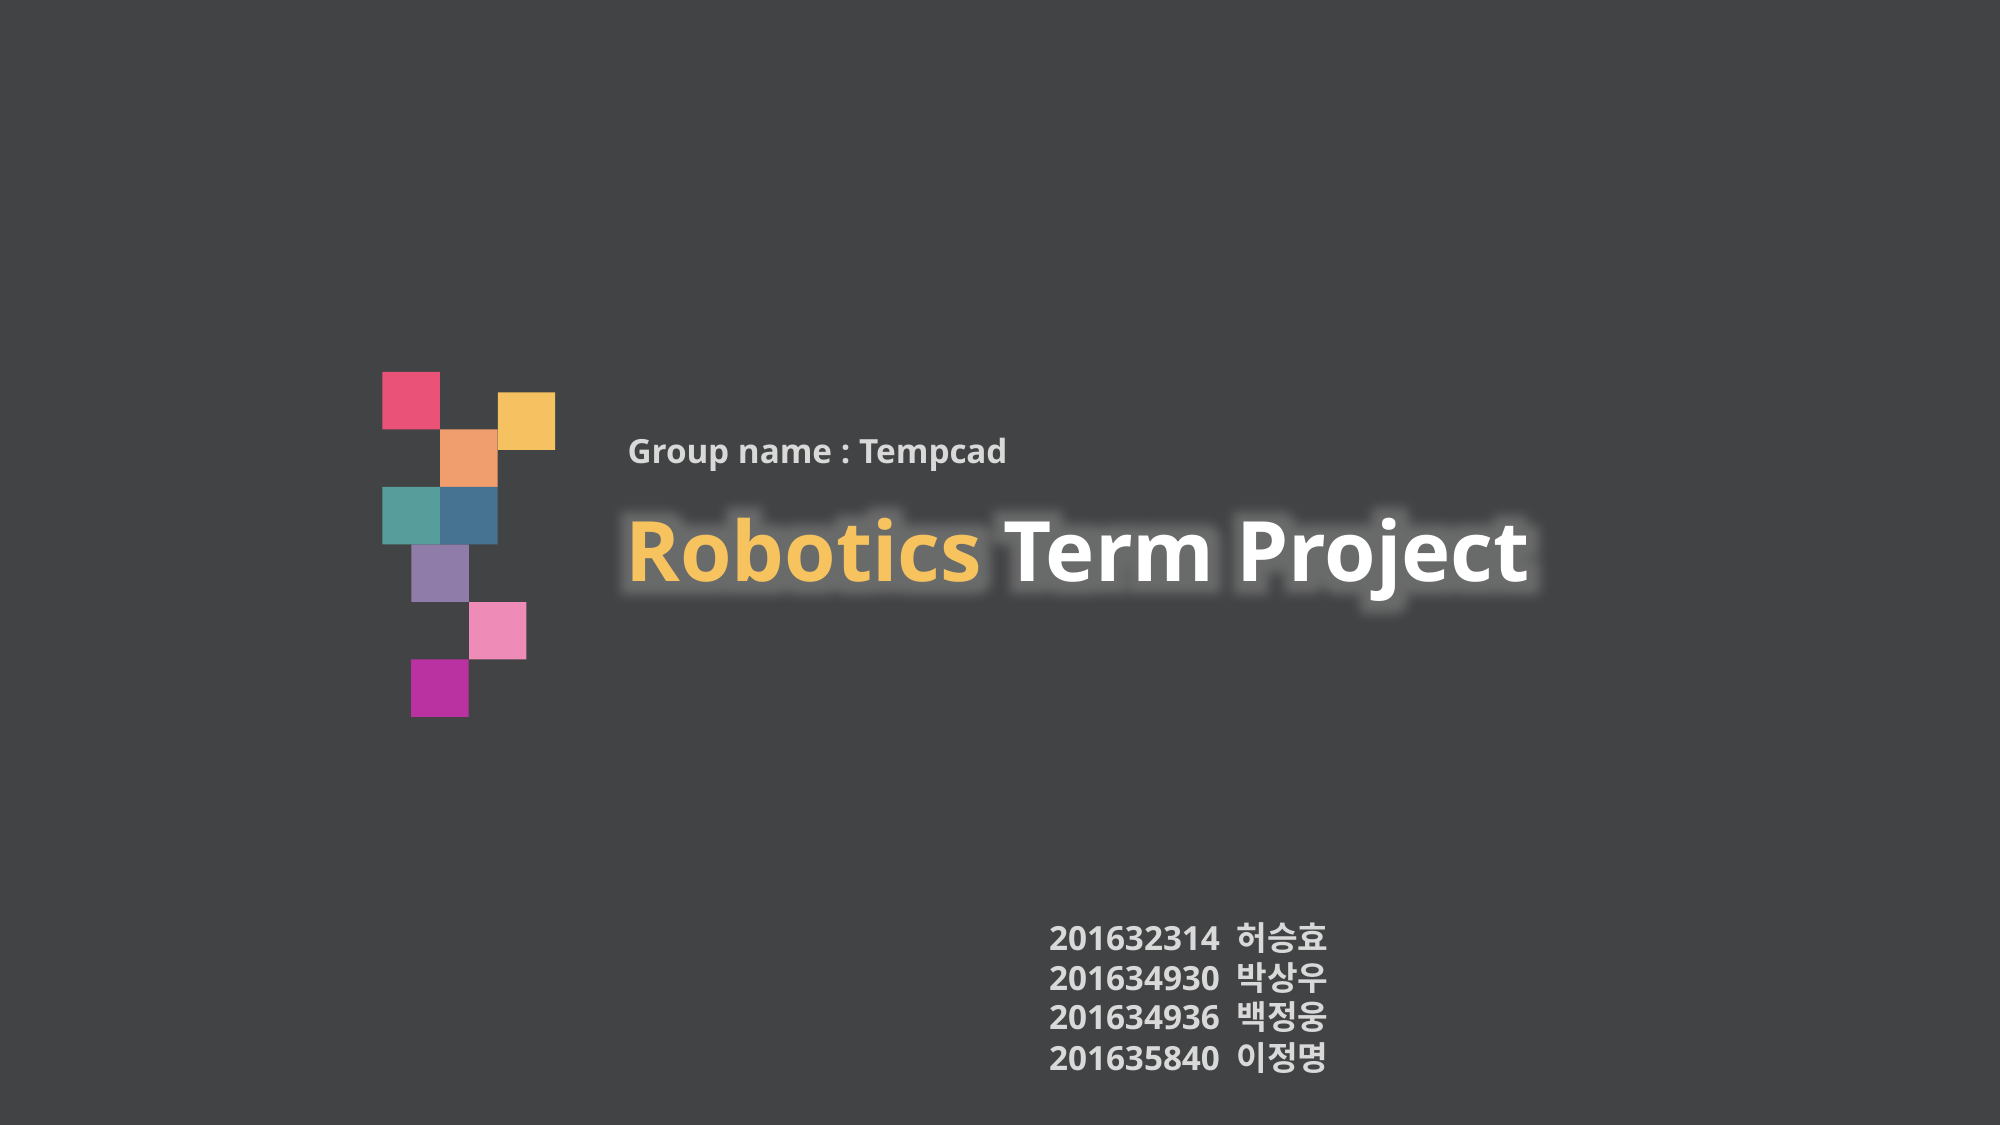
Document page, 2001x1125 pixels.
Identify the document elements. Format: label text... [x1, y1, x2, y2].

text_box Robotics Term Project [610, 491, 1558, 606]
text_box [381, 371, 441, 430]
text_box [381, 486, 439, 545]
text_box [410, 545, 470, 603]
text_box Group name : Tempcad [612, 423, 1541, 475]
text_box [439, 428, 499, 486]
text_box [410, 658, 470, 718]
text_box [497, 391, 556, 451]
text_box [439, 486, 499, 545]
text_box 201632314 허승효 201634930 박상우 201634936 백정웅 201635840 이정명 [1034, 909, 1963, 1084]
text_box [468, 601, 528, 661]
